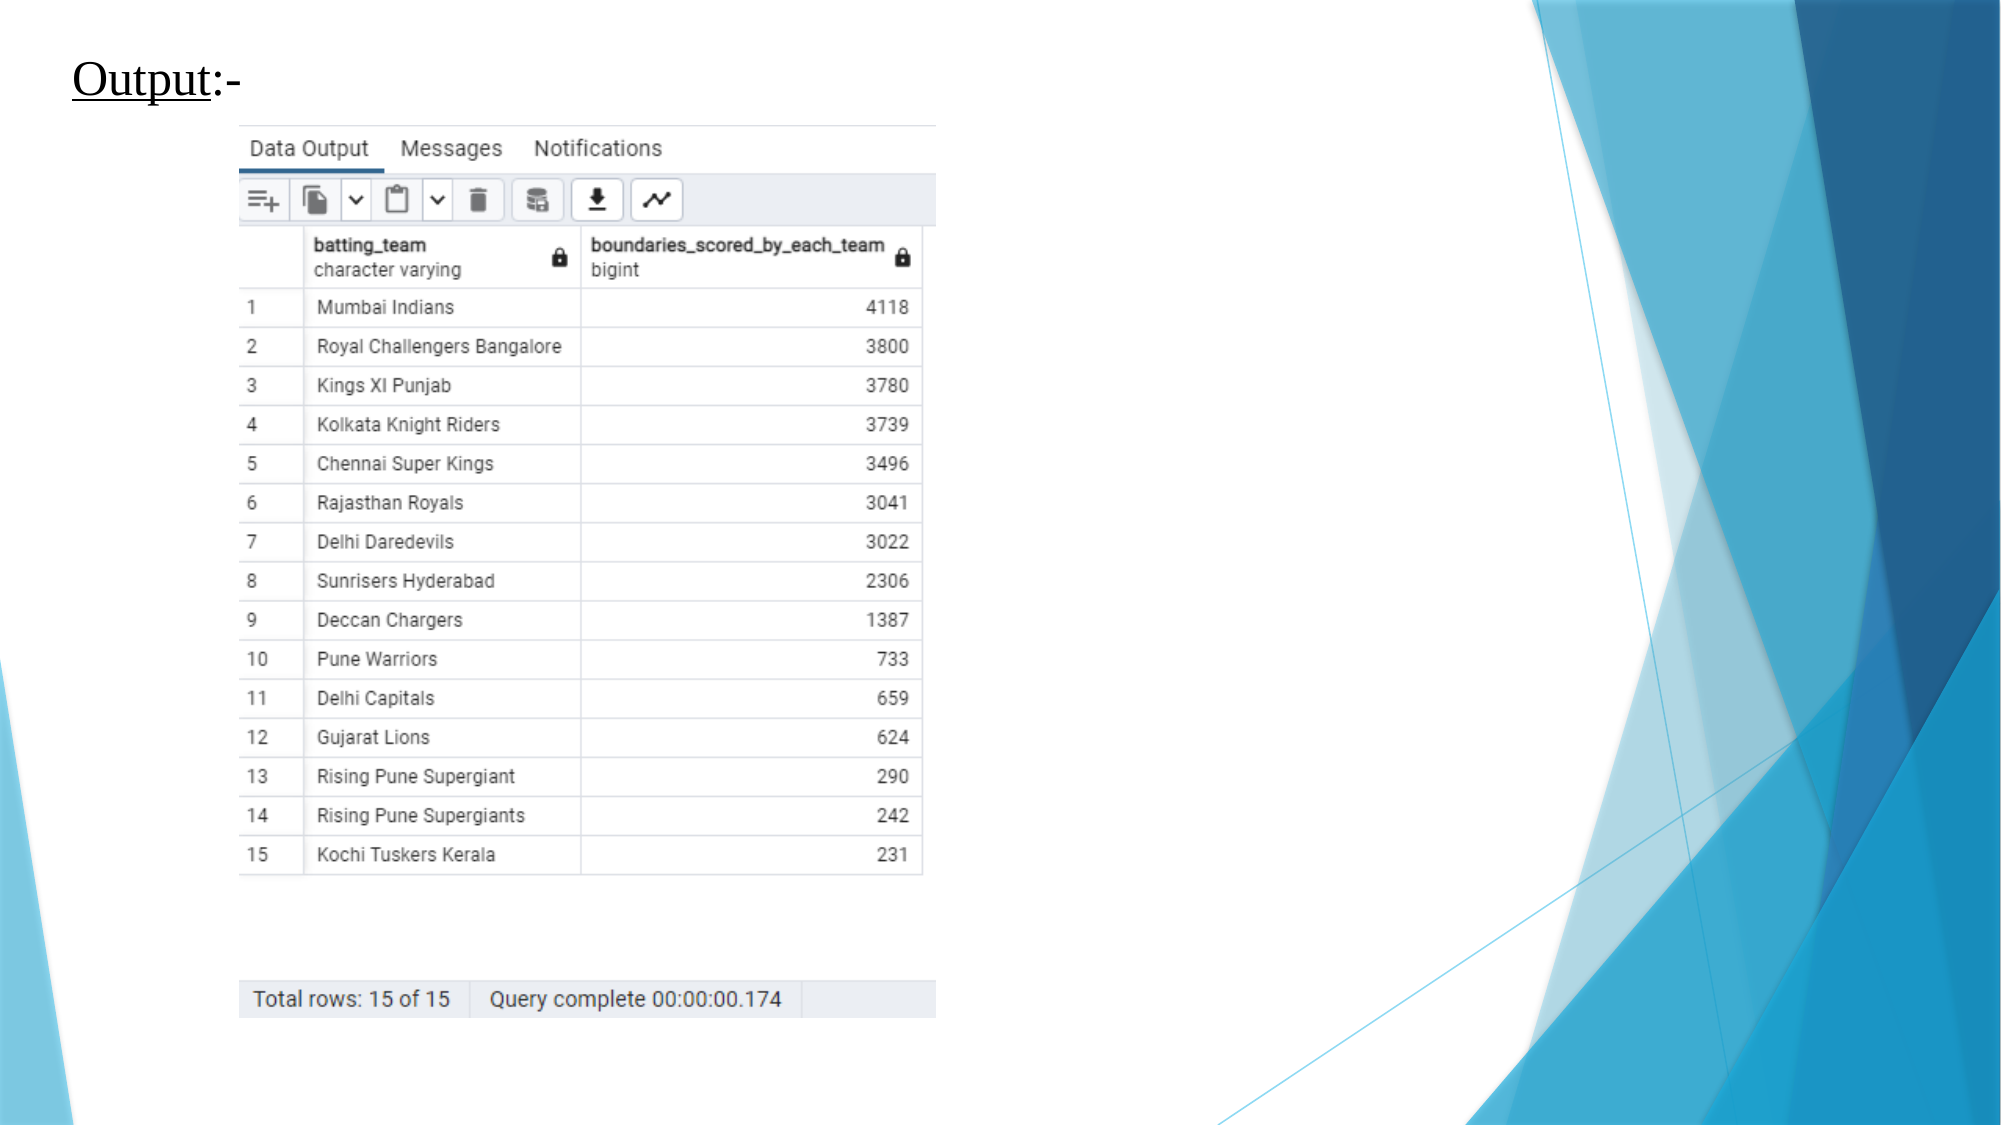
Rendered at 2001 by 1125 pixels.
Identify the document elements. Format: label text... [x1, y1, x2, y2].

list Output:- [57, 38, 2000, 1105]
picture [239, 124, 936, 1018]
